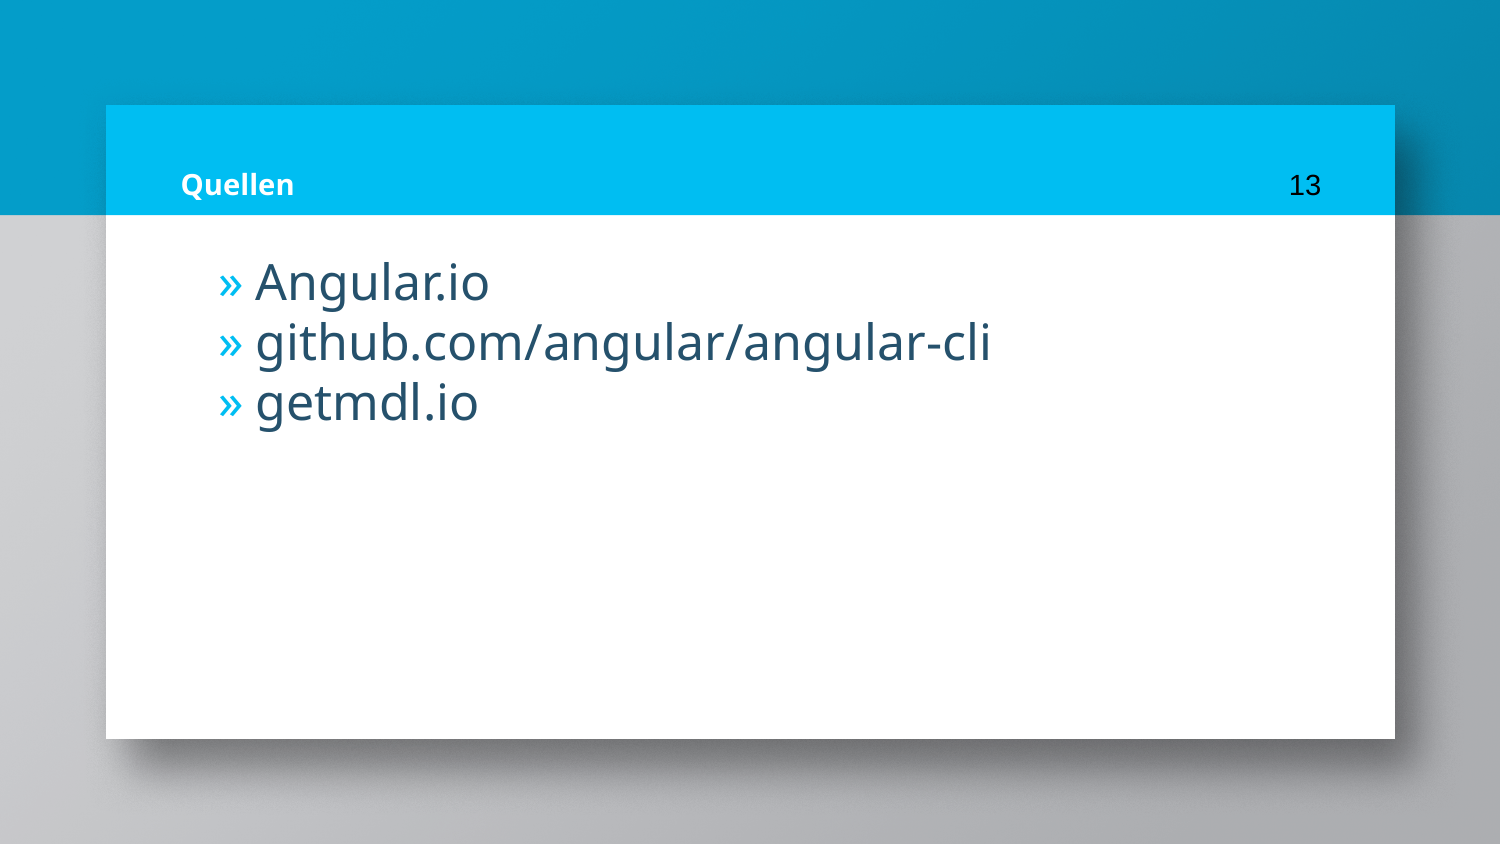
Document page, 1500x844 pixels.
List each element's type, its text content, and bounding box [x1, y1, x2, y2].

list Angular.io github.com/angular/angular-cli getmdl.io [165, 235, 1336, 692]
picture [0, 216, 1500, 844]
slide_number 13 [1273, 106, 1364, 217]
title Quellen [165, 106, 1273, 217]
